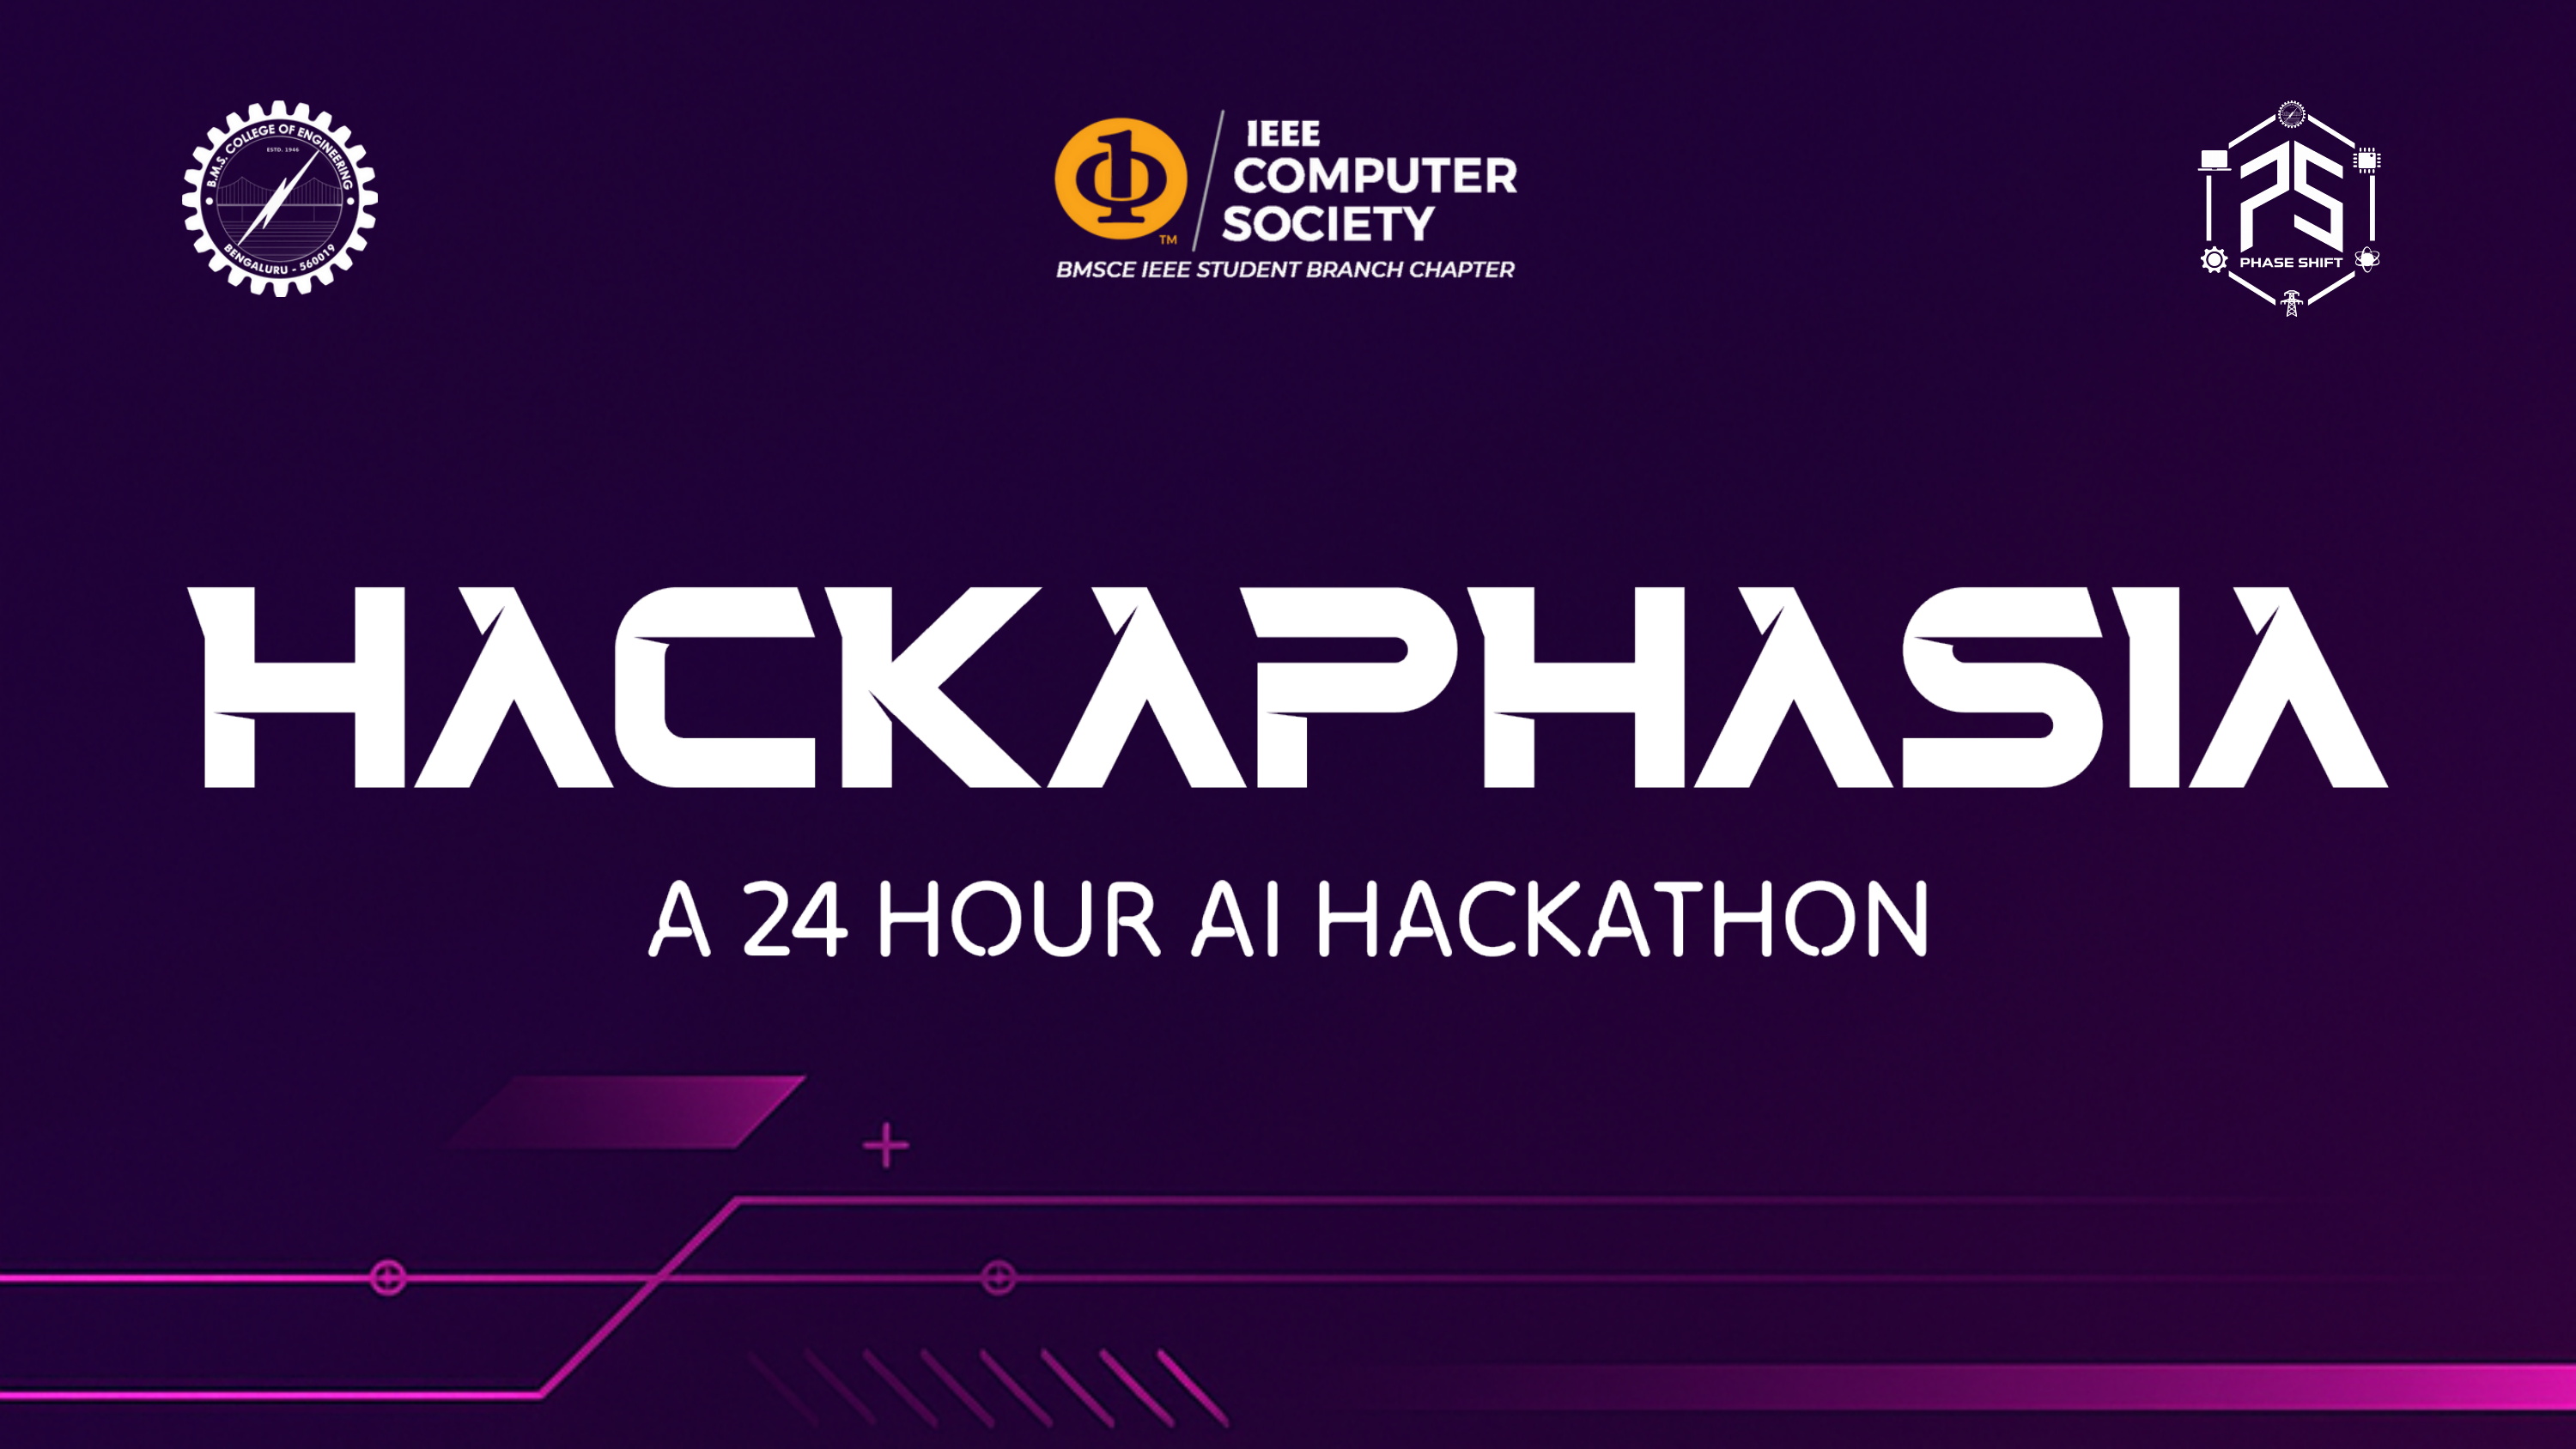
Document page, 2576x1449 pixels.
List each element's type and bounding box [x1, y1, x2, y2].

text_box [2197, 100, 2381, 317]
text_box [182, 506, 2394, 985]
text_box [1042, 100, 1534, 297]
text_box [0, 0, 2576, 1449]
text_box [181, 100, 379, 297]
